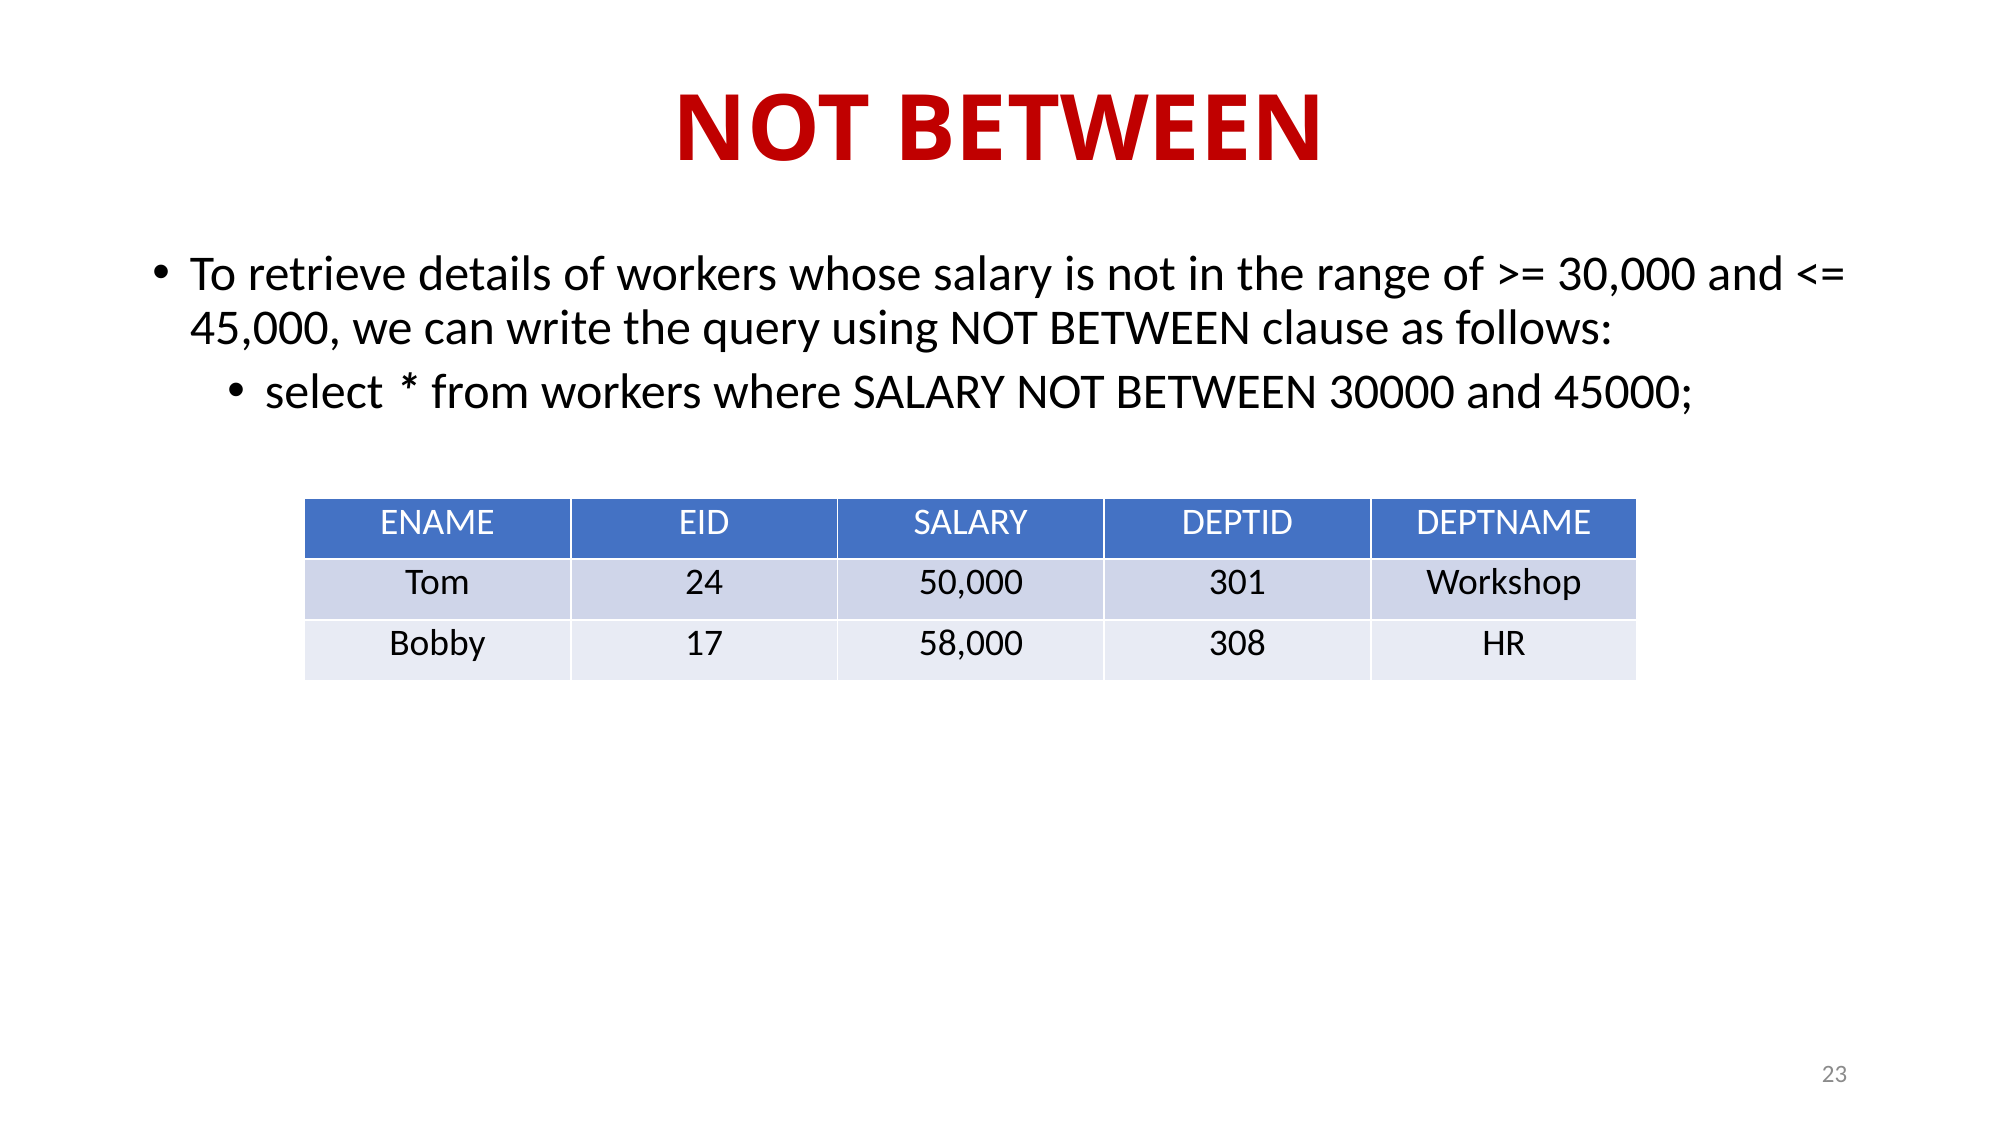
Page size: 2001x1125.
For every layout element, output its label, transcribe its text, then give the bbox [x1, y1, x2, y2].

table_header DEPTID [1105, 499, 1370, 558]
table_header EID [572, 499, 837, 558]
slide_number 23 [1412, 1042, 1863, 1103]
table_header ENAME [305, 499, 570, 558]
table_cell HR [1372, 621, 1636, 680]
table_cell Tom [305, 560, 570, 619]
table_cell Bobby [305, 621, 570, 680]
table_cell 301 [1105, 560, 1370, 619]
table_cell 58,000 [838, 621, 1103, 680]
list To retrieve details of workers whose salary is not in the range of >= 30,000 and <= 45,000, we can write the query using NOT BETWEEN clause as follows: select * from workers where SALARY NOT BETWEEN 30000 and 45000; [137, 239, 1863, 954]
table_header DEPTNAME [1372, 499, 1636, 558]
table_cell Workshop [1372, 560, 1636, 619]
title NOT BETWEEN [137, 22, 1863, 239]
table_header SALARY [838, 499, 1103, 558]
table_cell 17 [572, 621, 837, 680]
table_cell 50,000 [838, 560, 1103, 619]
table_cell 308 [1105, 621, 1370, 680]
table_cell 24 [572, 560, 837, 619]
